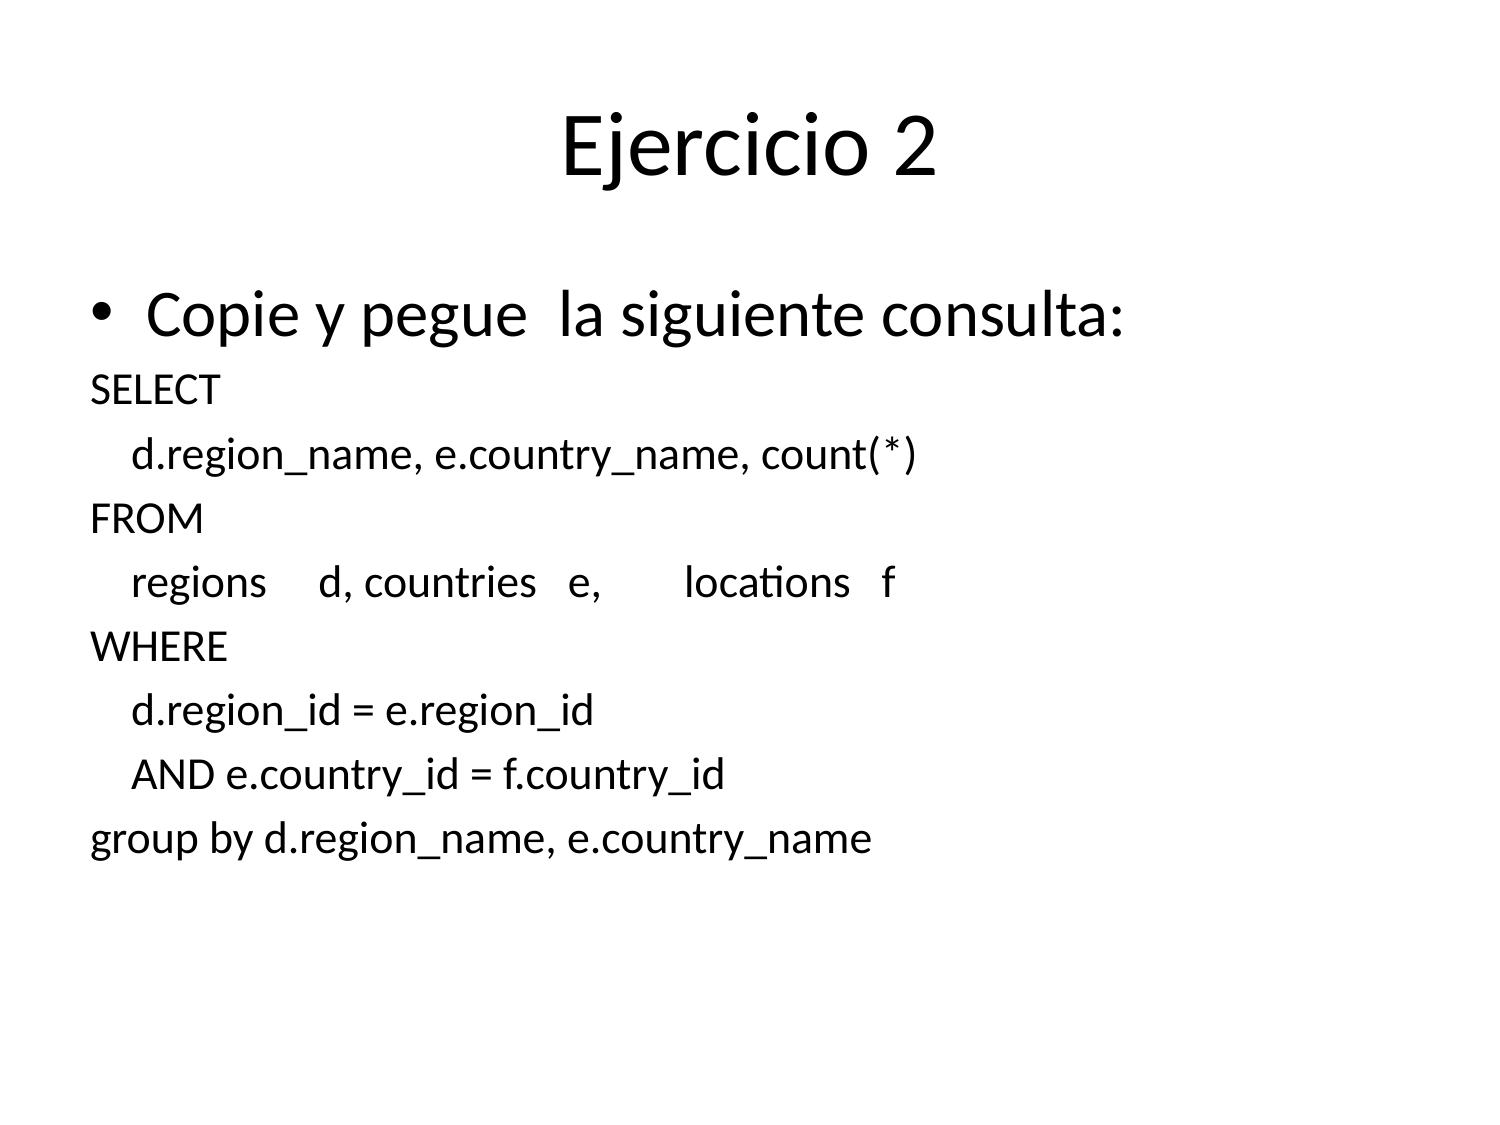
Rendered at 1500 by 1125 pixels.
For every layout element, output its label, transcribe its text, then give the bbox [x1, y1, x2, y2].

title Ejercicio 2 [75, 45, 1425, 233]
list Copie y pegue la siguiente consulta: SELECT d.region_name, e.country_name, count(*) FROM regions d, countries e, locations f WHERE d.region_id = e.region_id AND e.country_id = f.country_id group by d.region_name, e.country_name [75, 262, 1425, 1005]
